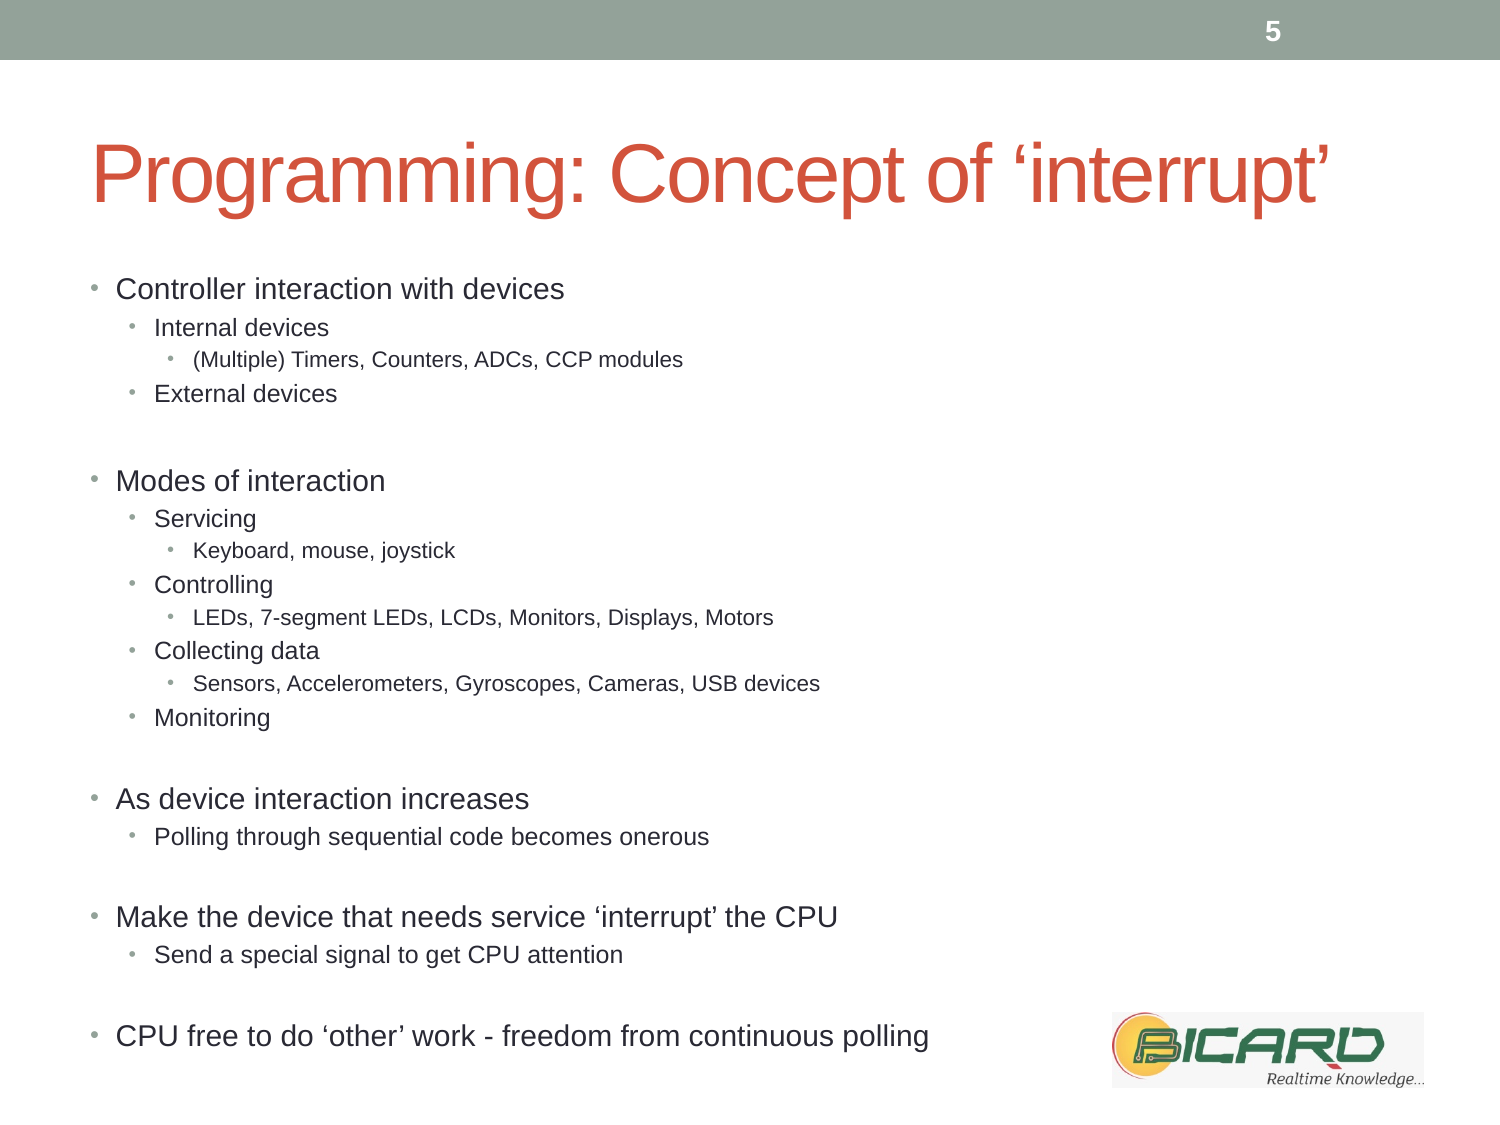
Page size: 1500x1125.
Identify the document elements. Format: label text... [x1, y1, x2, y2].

title Programming: Concept of ‘interrupt’ [75, 87, 1425, 250]
list Controller interaction with devices Internal devices (Multiple) Timers, Counters, ADCs, CCP modules External devices Modes of interaction Servicing Keyboard, mouse, joystick Controlling LEDs, 7-segment LEDs, LCDs, Monitors, Displays, Motors Collecting data Sensors, Accelerometers, Gyroscopes, Cameras, USB devices Monitoring As device interaction increases Polling through sequential code becomes onerous Make the device that needs service ‘interrupt’ the CPU Send a special signal to get CPU attention CPU free to do ‘other’ work - freedom from continuous polling [75, 262, 1425, 1063]
slide_number 5 [1250, 3, 1425, 57]
picture [1112, 1063, 1424, 1088]
